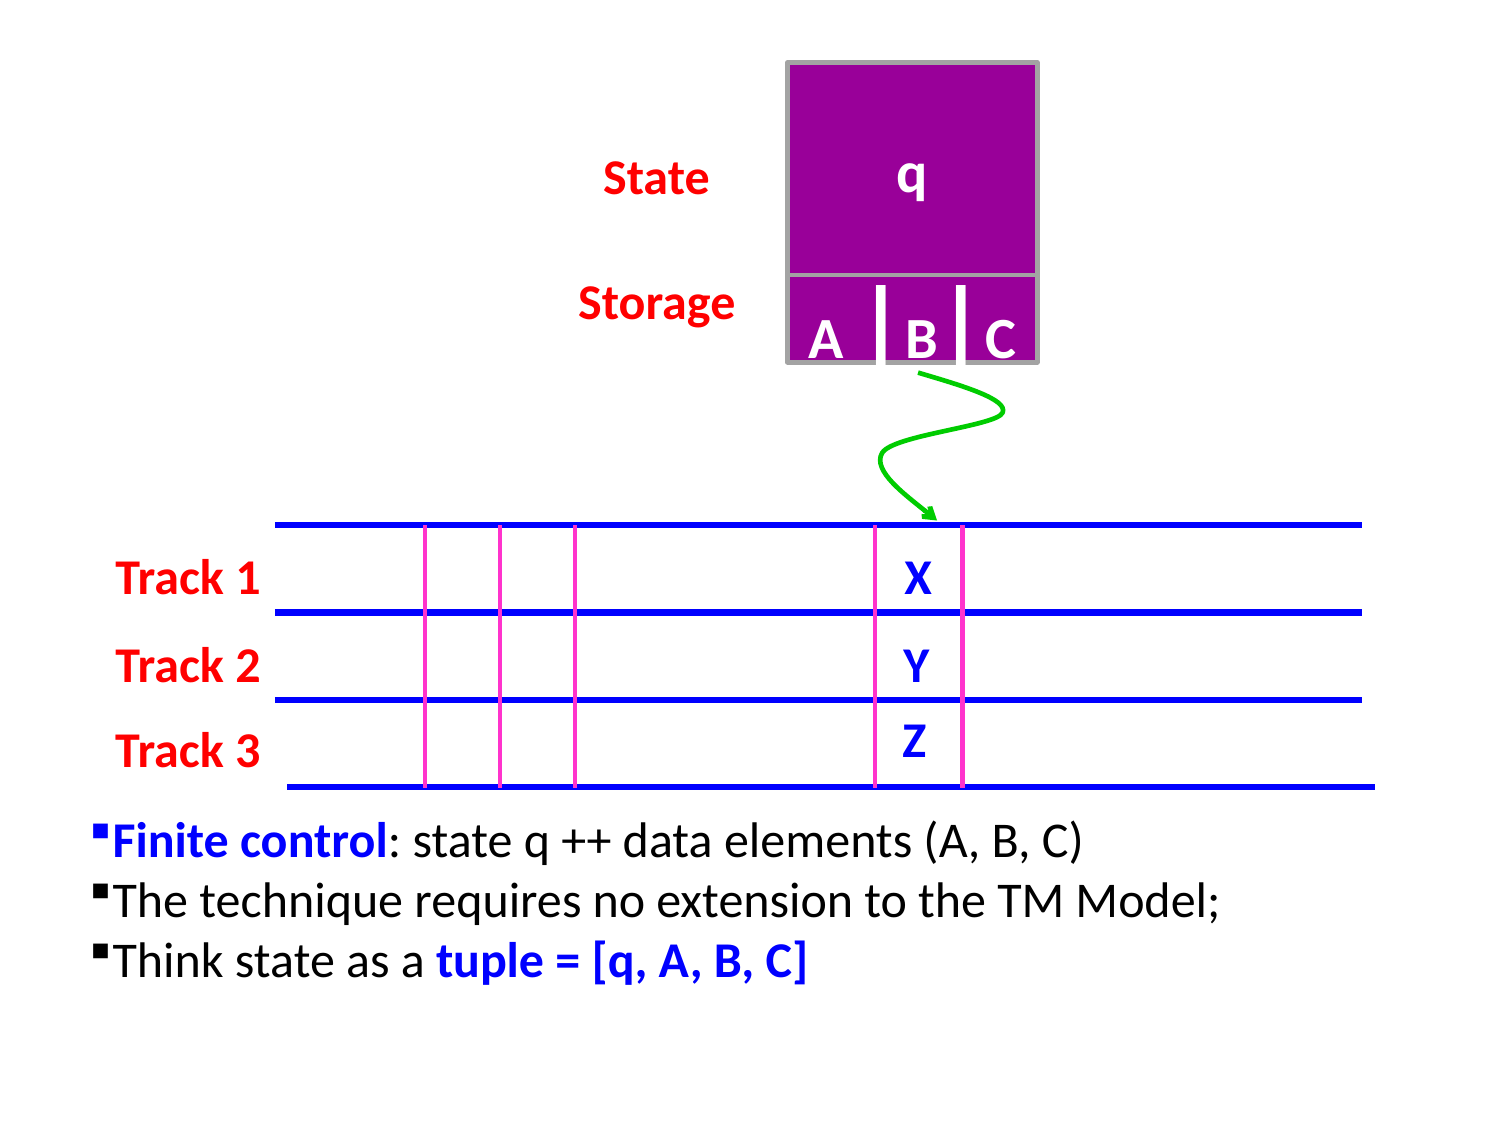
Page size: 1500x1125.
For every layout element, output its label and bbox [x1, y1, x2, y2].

text_box [74, 799, 1425, 995]
text_box [99, 62, 1376, 788]
